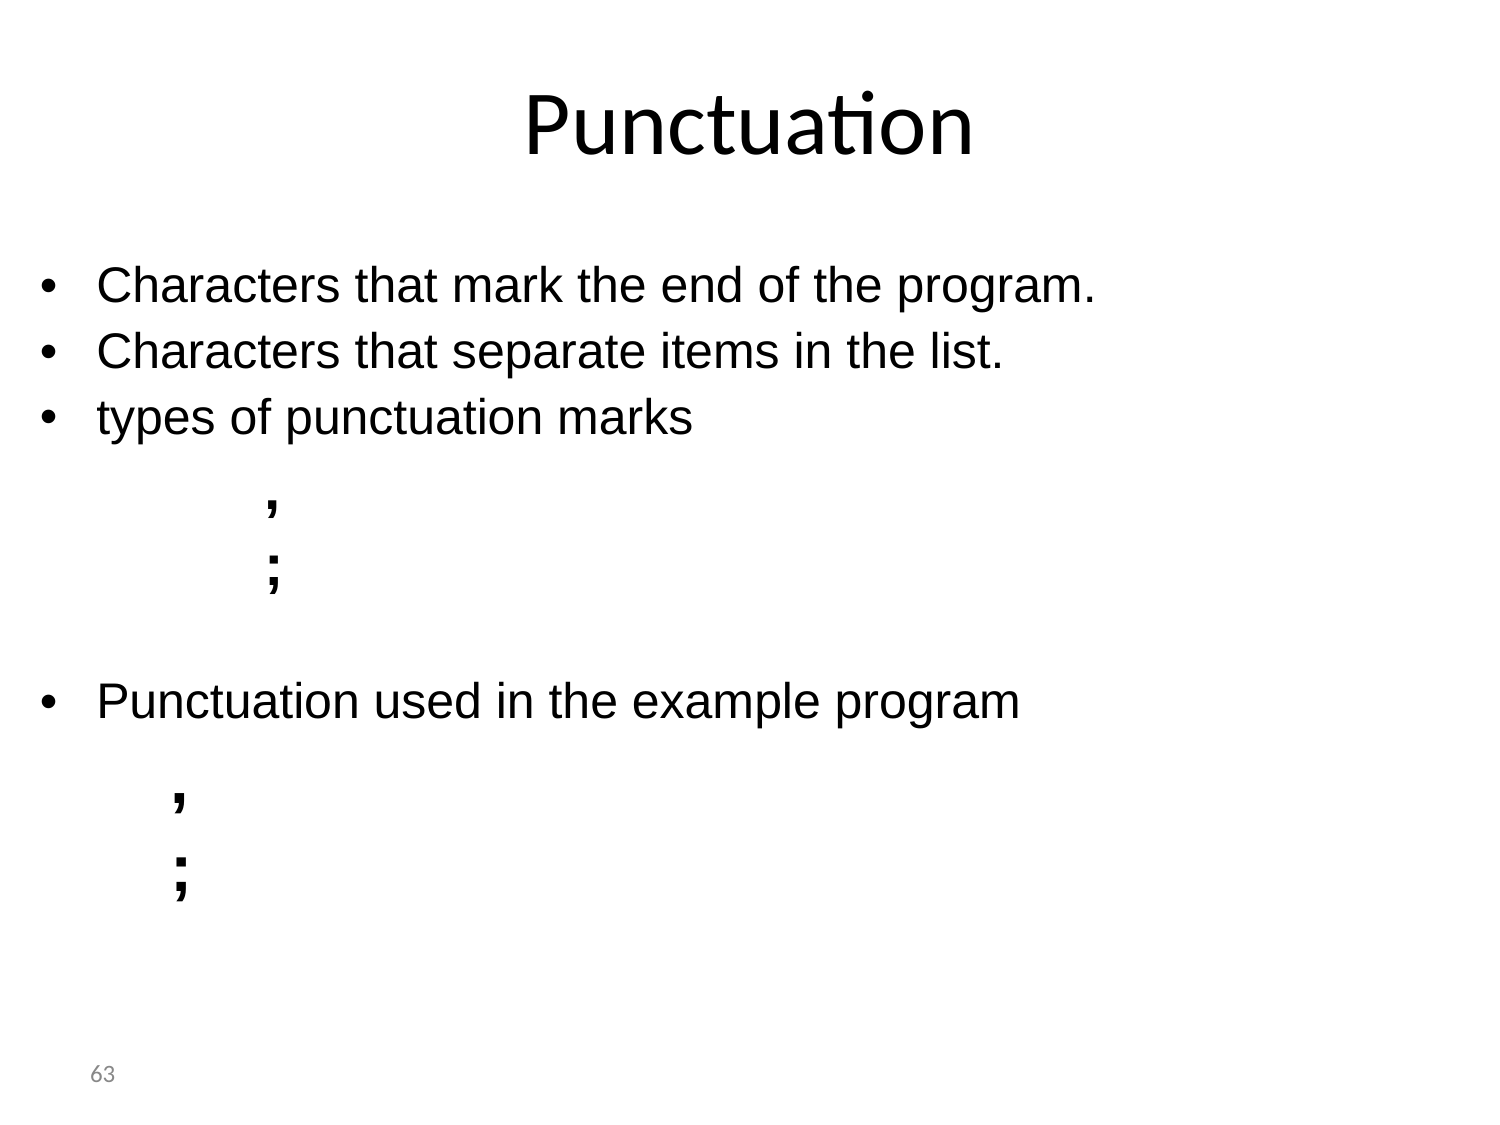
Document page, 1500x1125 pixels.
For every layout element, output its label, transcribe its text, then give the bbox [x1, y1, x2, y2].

slide_number ‹#› [75, 1042, 425, 1103]
list Characters that mark the end of the program. Characters that separate items in the list. types of punctuation marks , ; Punctuation used in the example program , ; [24, 249, 1475, 1038]
title Punctuation [75, 37, 1425, 225]
